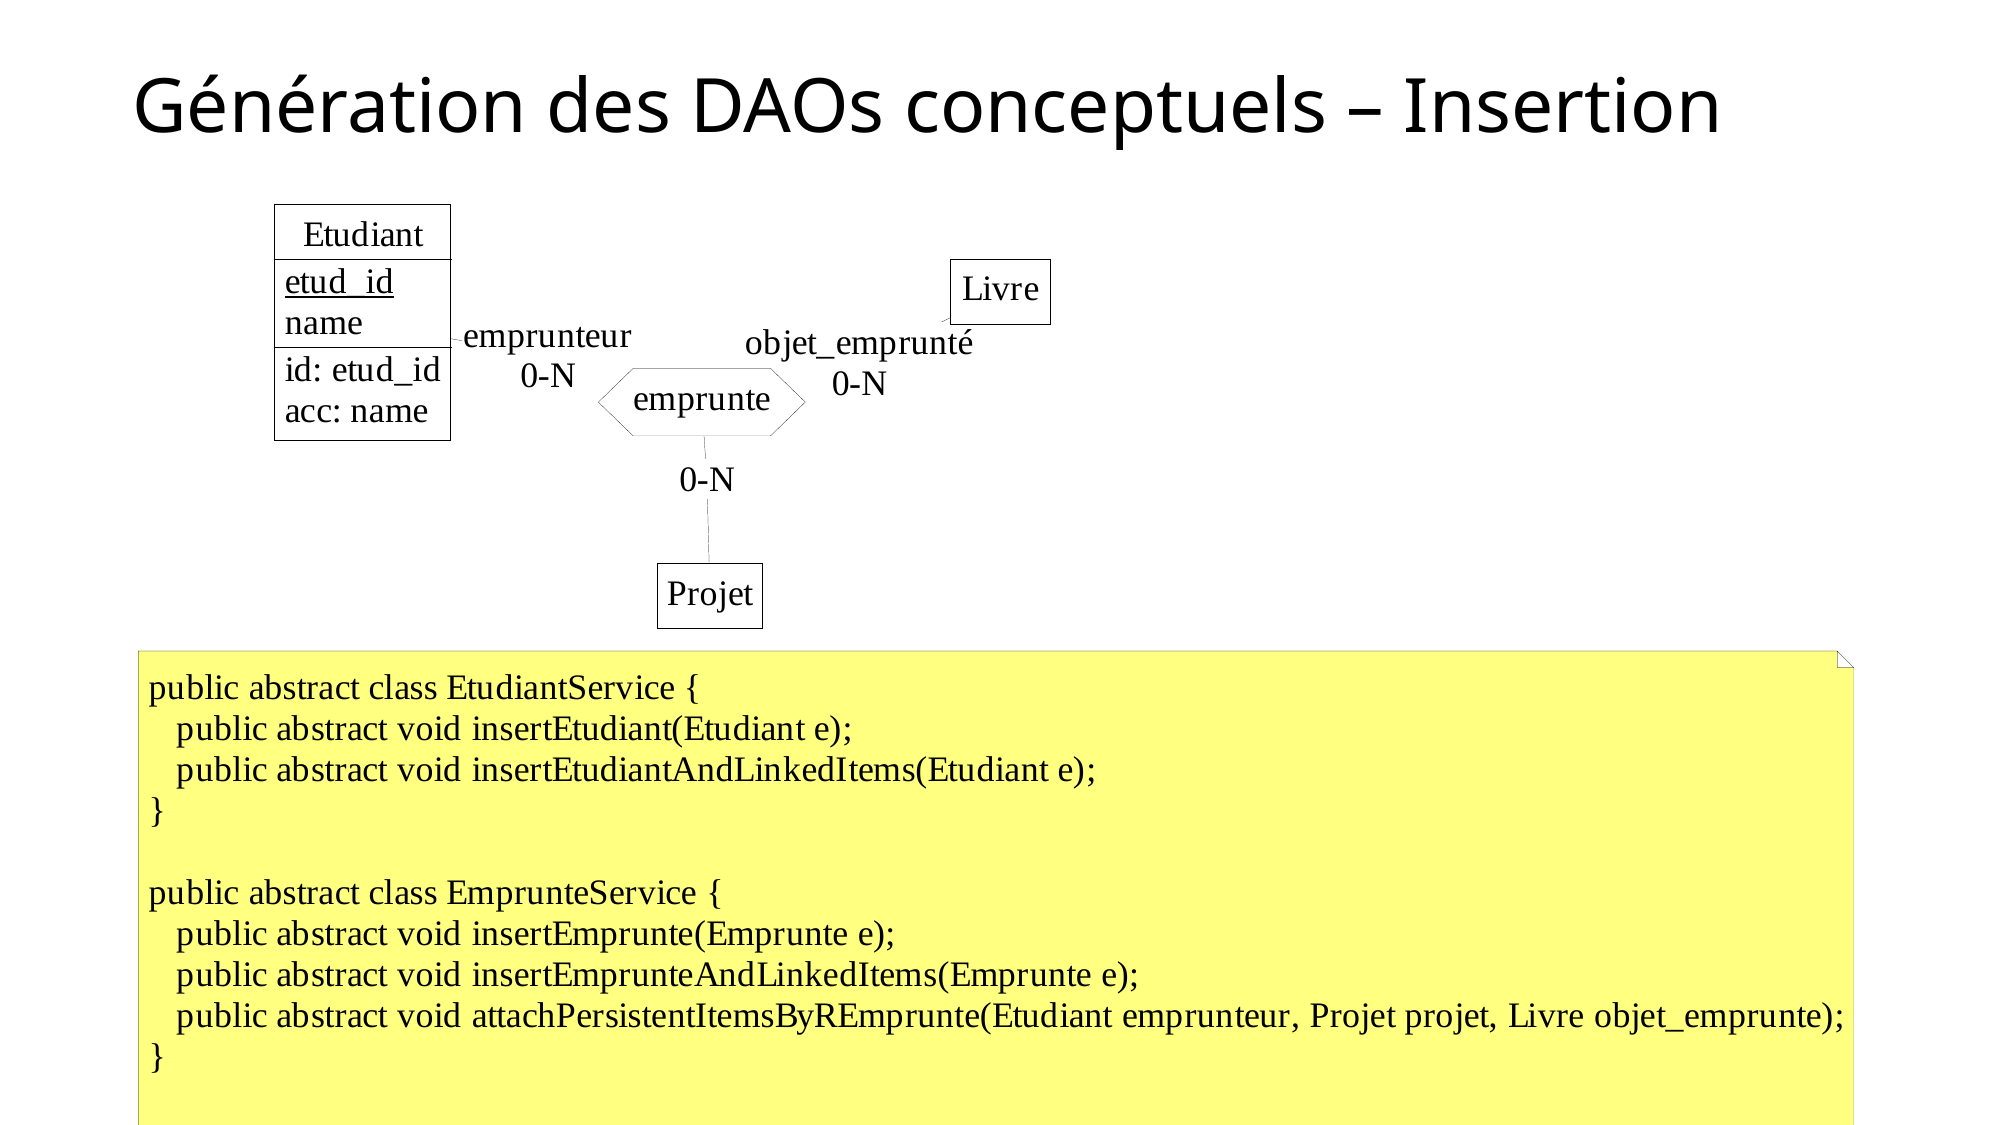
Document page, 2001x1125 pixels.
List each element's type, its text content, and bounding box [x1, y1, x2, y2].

title Génération des DAOs conceptuels – Insertion [117, 0, 1843, 218]
picture [118, 183, 1874, 1125]
